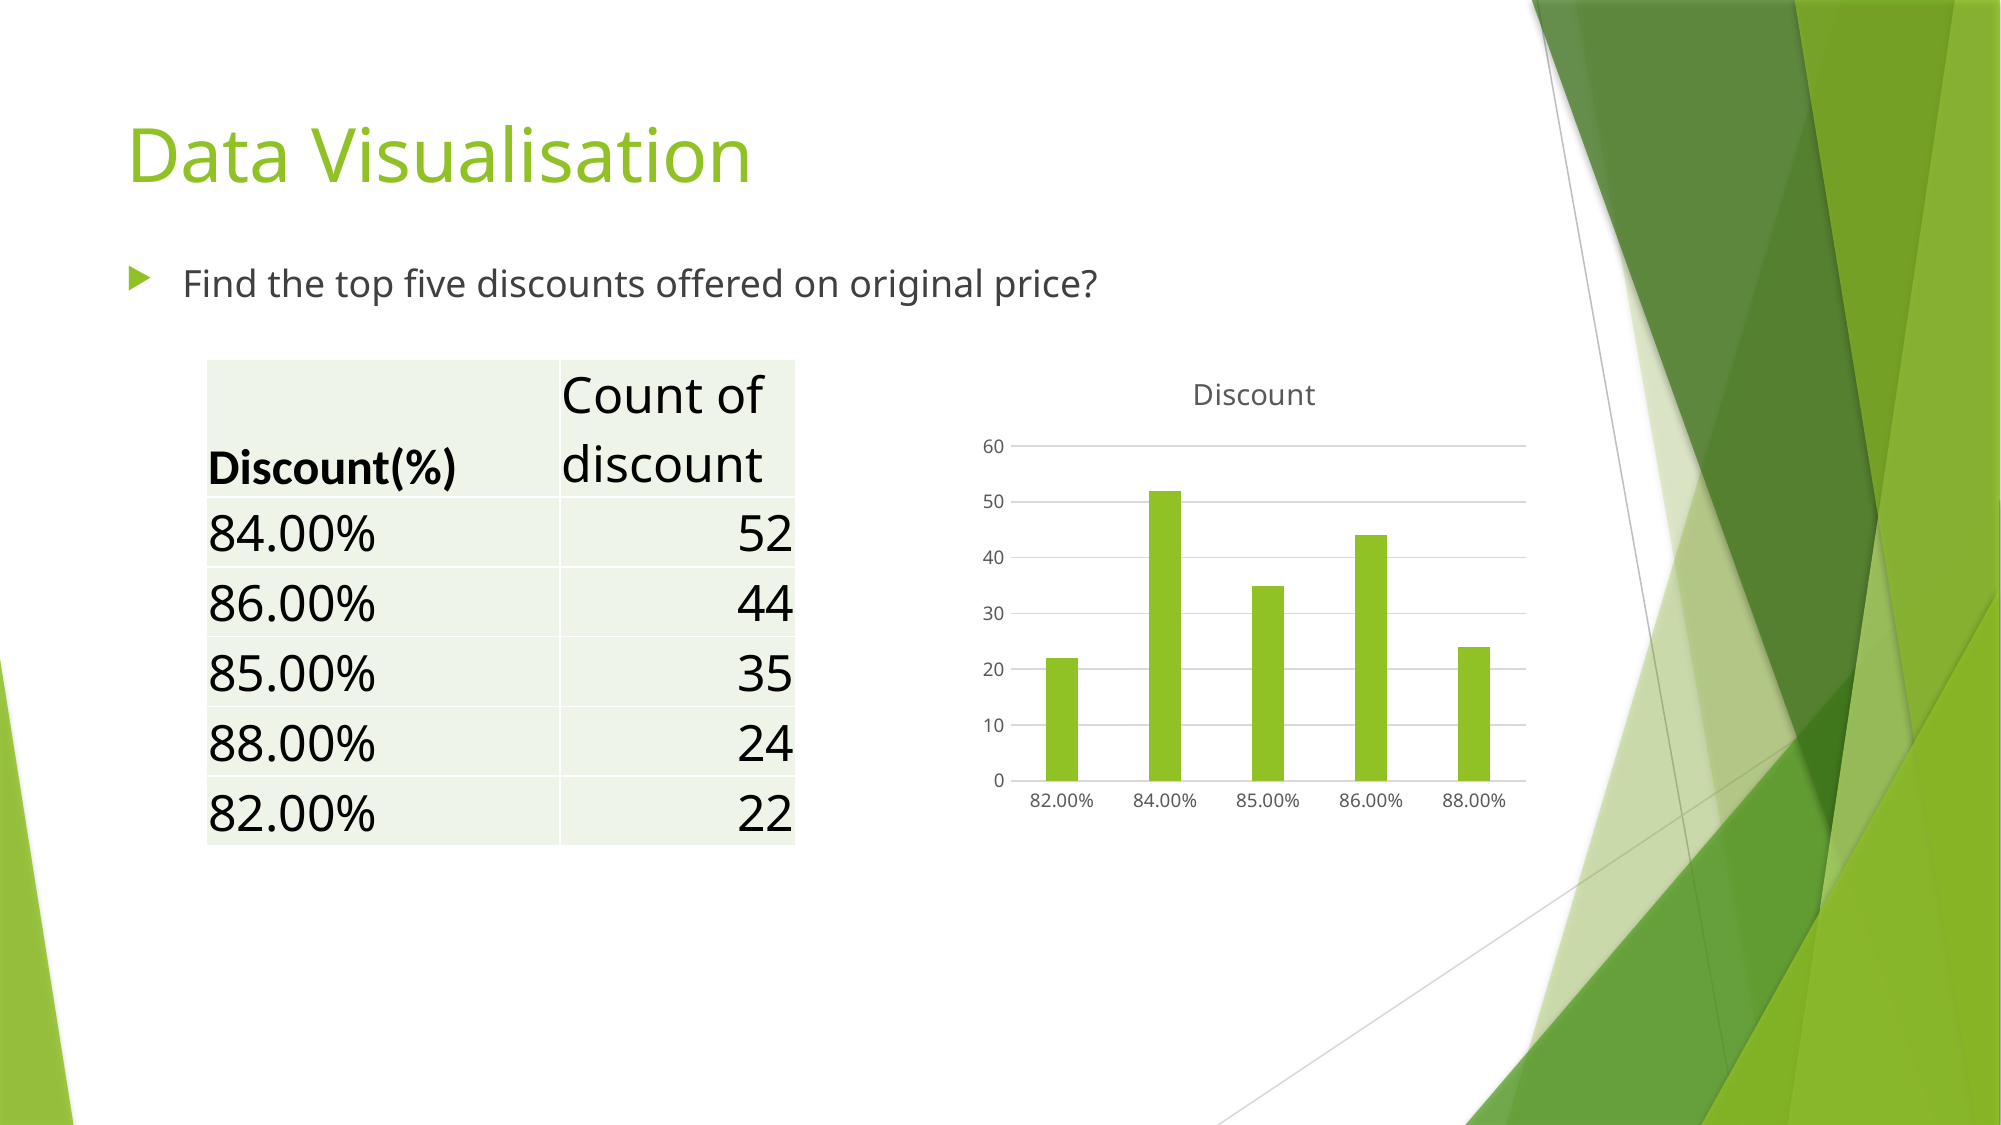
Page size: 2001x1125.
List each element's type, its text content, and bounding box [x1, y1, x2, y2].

table_cell 82.00% [207, 777, 559, 845]
table_cell 84.00% [207, 498, 559, 566]
table_cell 24 [561, 707, 795, 775]
table_cell 85.00% [207, 637, 559, 706]
table_cell 86.00% [207, 568, 559, 636]
table_cell 52 [561, 498, 795, 566]
table_header Discount(%) [207, 360, 559, 496]
table_cell 35 [561, 637, 795, 706]
table_header Count of discount [561, 360, 795, 496]
list Find the top five discounts offered on original price? [111, 252, 1522, 991]
table_cell 22 [561, 777, 795, 845]
table_cell 44 [561, 568, 795, 636]
chart [970, 347, 1538, 824]
title Data Visualisation [111, 99, 1522, 229]
table_cell 88.00% [207, 707, 559, 775]
